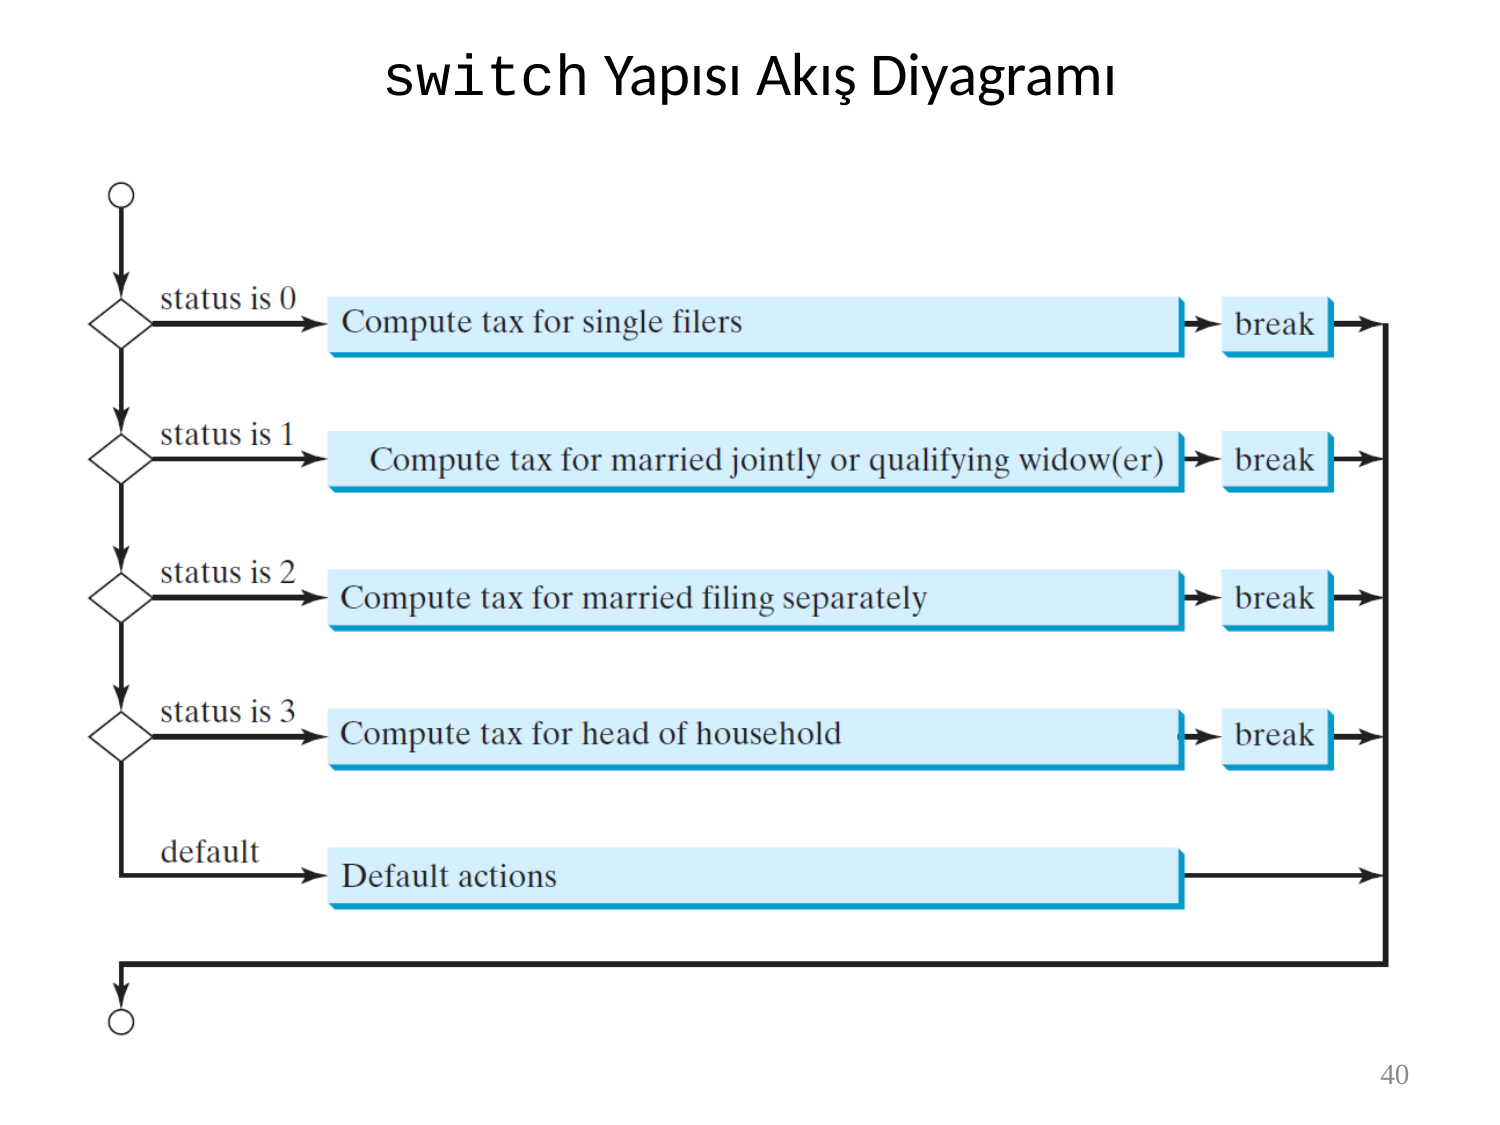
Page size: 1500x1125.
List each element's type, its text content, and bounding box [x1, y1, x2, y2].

slide_number 40 [1074, 1042, 1425, 1103]
title switch Yapısı Akış Diyagramı [112, 27, 1388, 116]
picture [81, 169, 1406, 1046]
